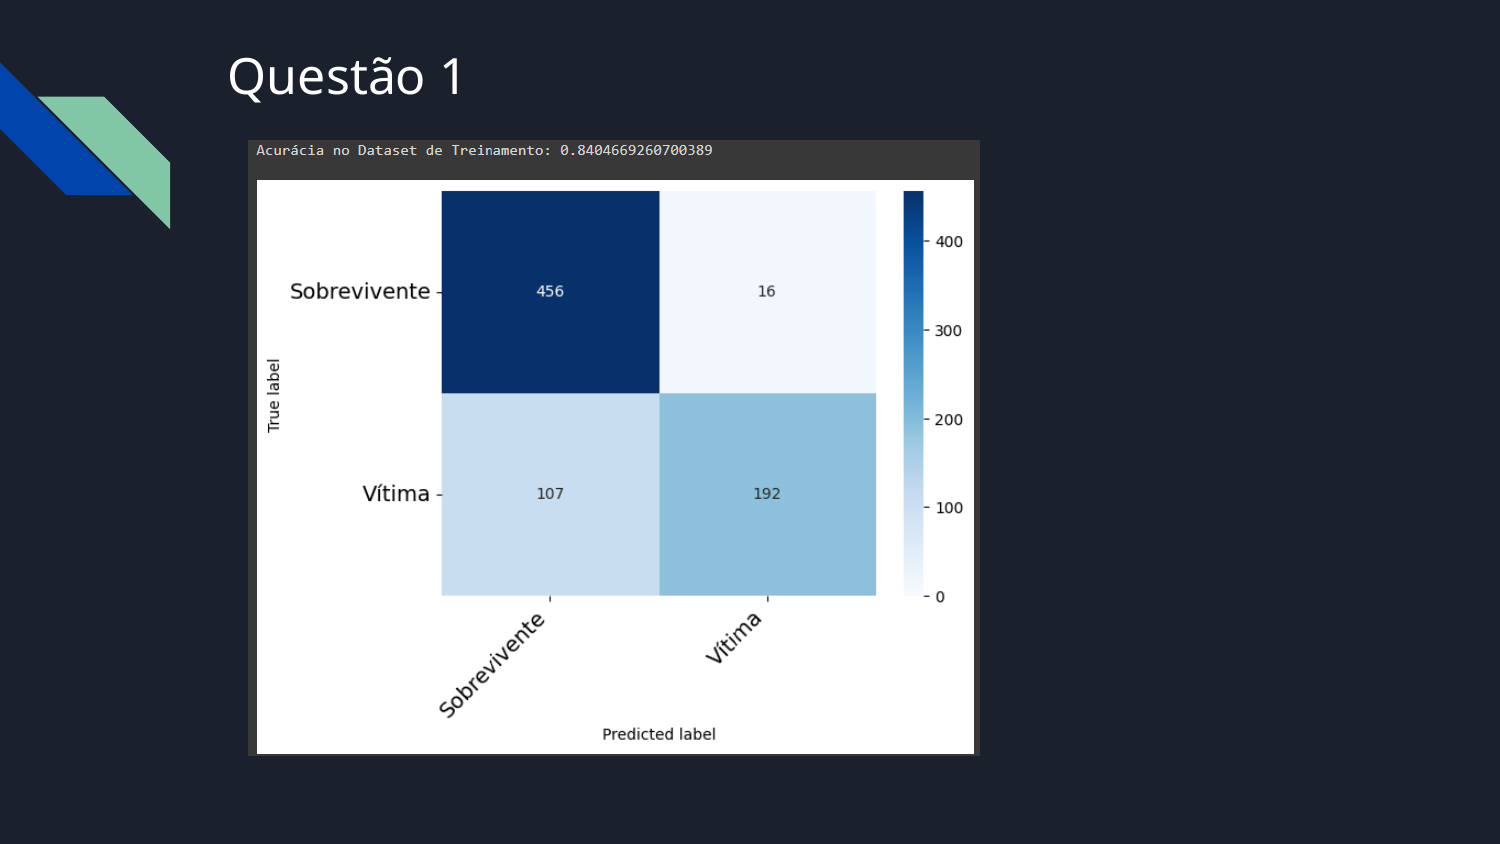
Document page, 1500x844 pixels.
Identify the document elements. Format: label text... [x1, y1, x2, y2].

picture [248, 140, 980, 756]
title Questão 1 [212, 29, 1368, 180]
